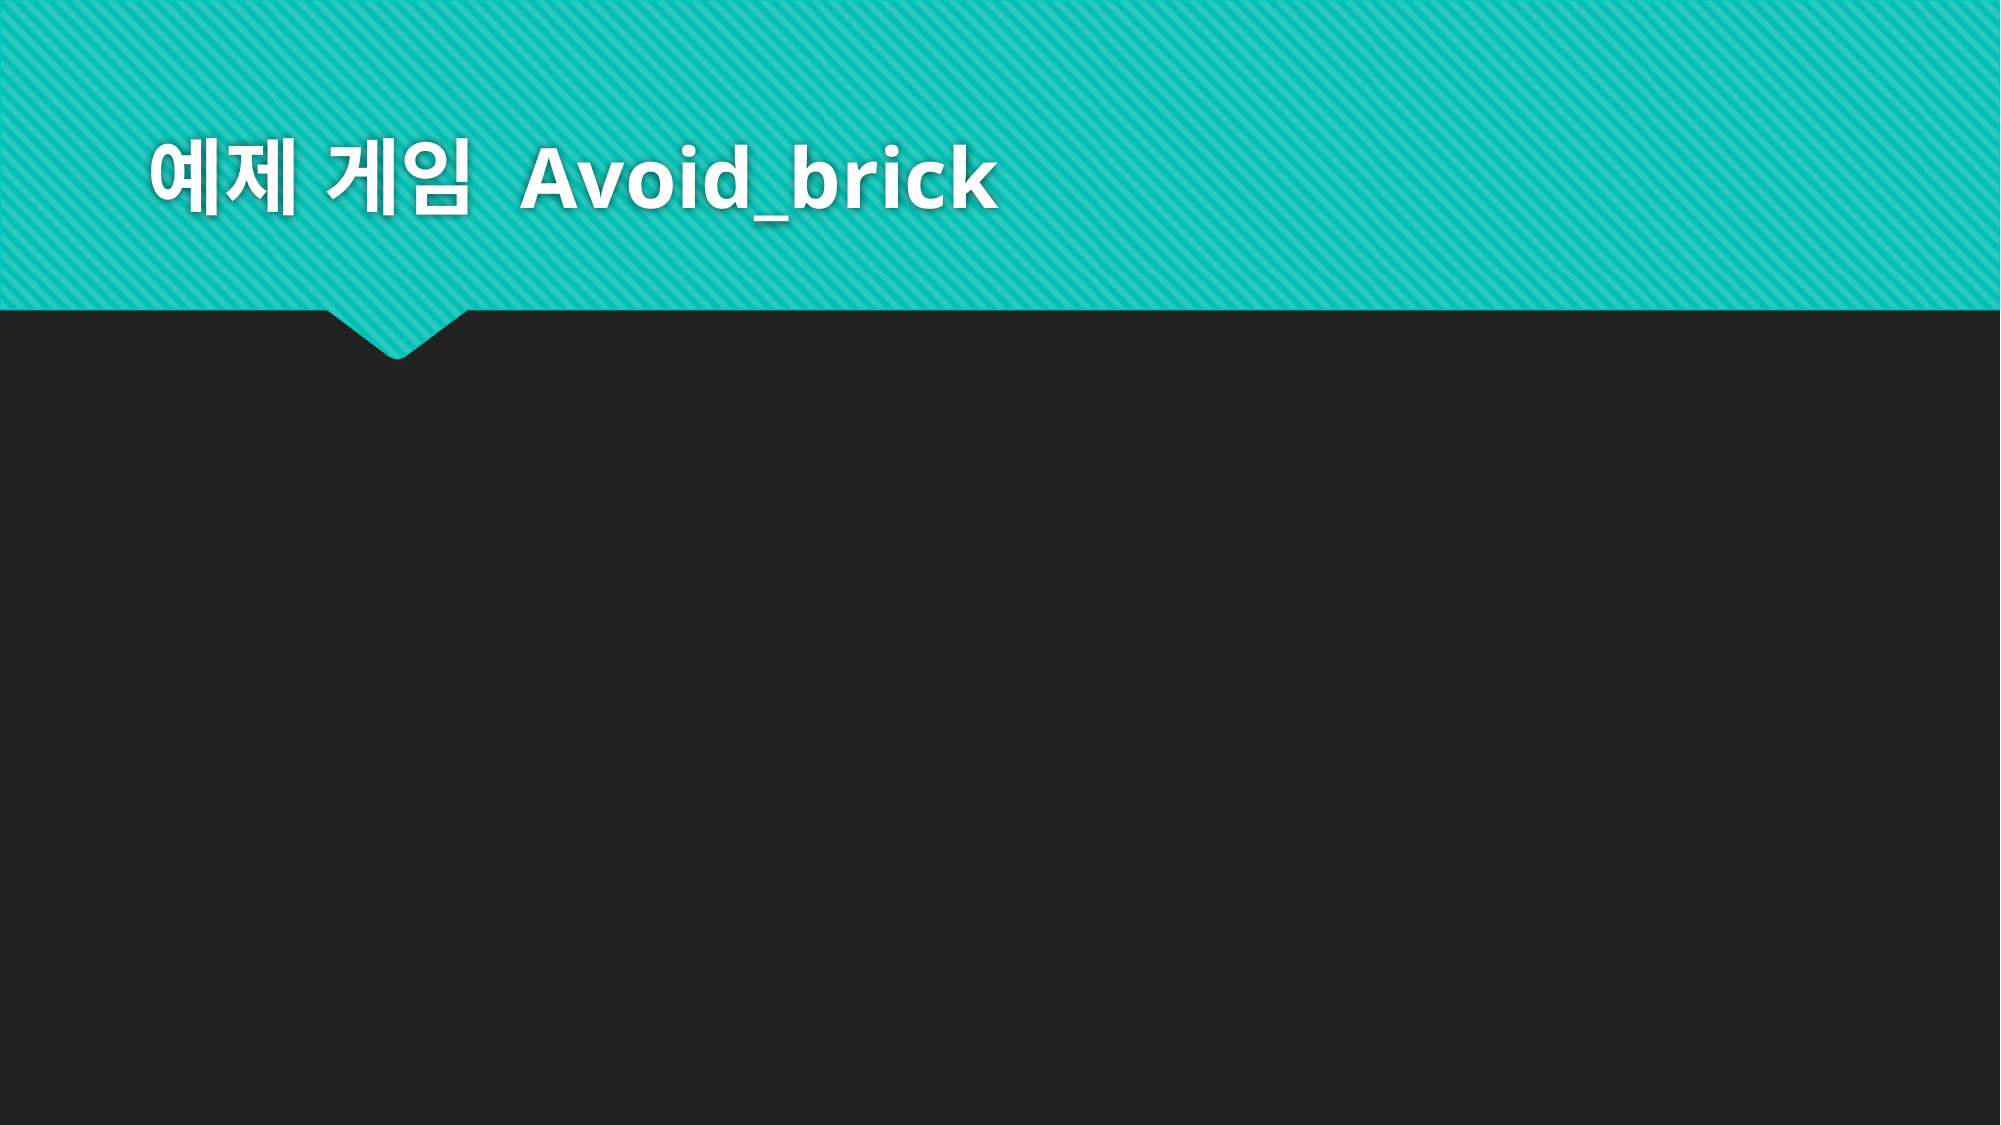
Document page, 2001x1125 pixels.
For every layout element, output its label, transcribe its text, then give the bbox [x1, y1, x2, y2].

title 예제 게임 Avoid_brick [132, 73, 1868, 233]
